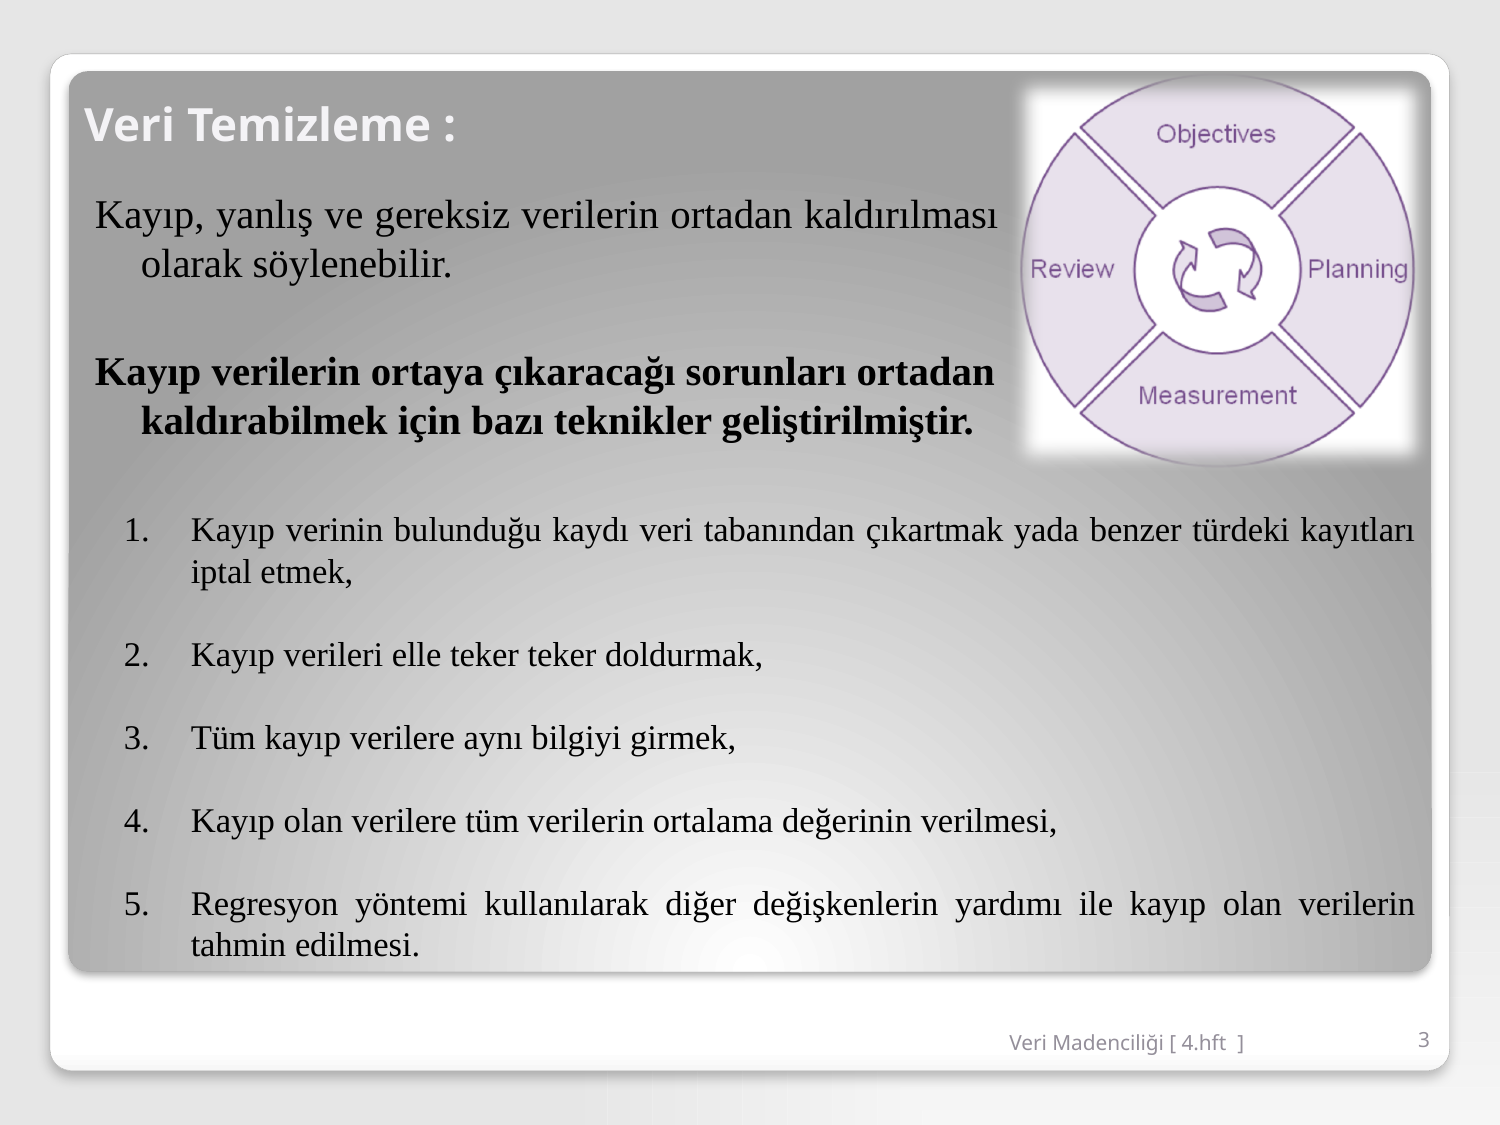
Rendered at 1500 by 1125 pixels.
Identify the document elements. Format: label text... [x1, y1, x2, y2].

list Kayıp, yanlış ve gereksiz verilerin ortadan kaldırılması olarak söylenebilir. Kayıp verilerin ortaya çıkaracağı sorunları ortadan kaldırabilmek için bazı teknikler geliştirilmiştir. [64, 172, 1001, 466]
footer Veri Madenciliği [ 4.hft ] [994, 1002, 1370, 1063]
picture [1007, 70, 1435, 473]
text_box Kayıp verinin bulunduğu kaydı veri tabanından çıkartmak yada benzer türdeki kayıtları iptal etmek, Kayıp verileri elle teker teker doldurmak, Tüm kayıp verilere aynı bilgiyi girmek, Kayıp olan verilere tüm verilerin ortalama değerinin verilmesi, Regresyon yöntemi kullanılarak diğer değişkenlerin yardımı ile kayıp olan verilerin tahmin edilmesi. [93, 492, 1430, 973]
title Veri Temizleme : [70, 70, 1007, 159]
slide_number 3 [1370, 1002, 1445, 1063]
